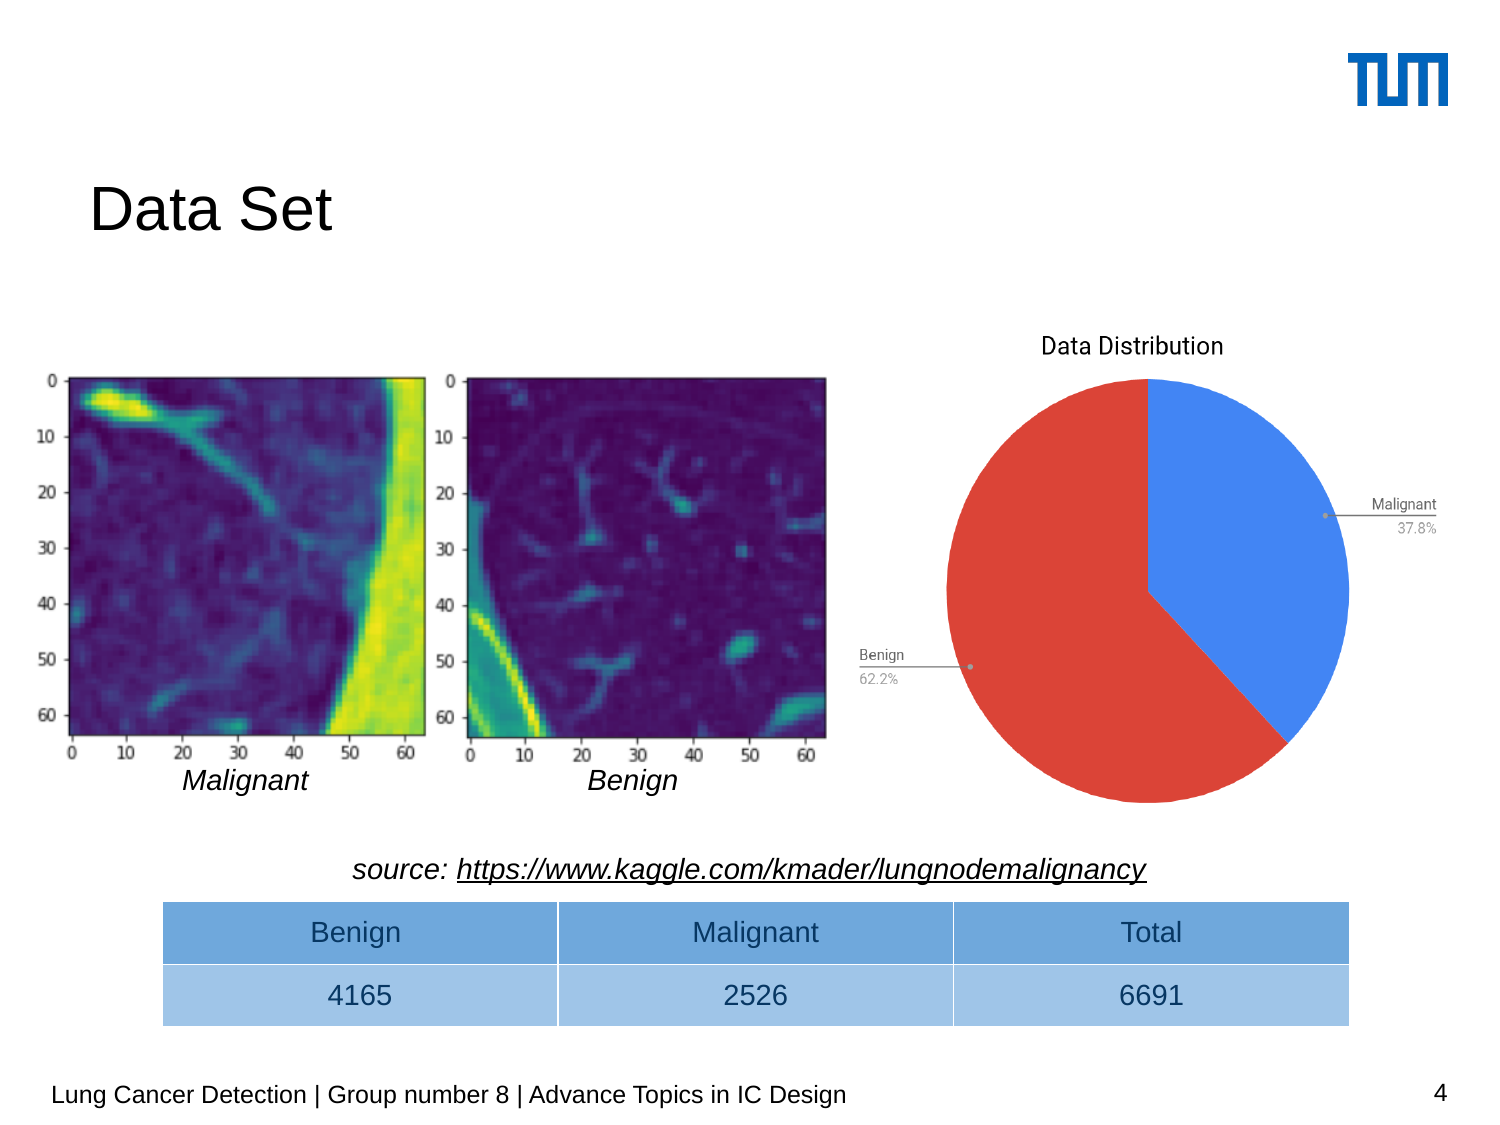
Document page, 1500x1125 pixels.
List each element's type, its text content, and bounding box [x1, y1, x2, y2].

table_header Total [954, 902, 1349, 964]
table_cell 6691 [954, 965, 1349, 1026]
text_box source: https://www.kaggle.com/kmader/lungnodemalignancy [337, 835, 1488, 895]
table_header Malignant [559, 902, 953, 964]
footer Lung Cancer Detection | Group number 8 | Advance Topics in IC Design [51, 1061, 1336, 1125]
picture [31, 303, 1475, 829]
table_header Benign [163, 902, 557, 964]
slide_number ‹#› [1336, 1061, 1448, 1122]
picture [1348, 53, 1448, 106]
text_box Malignant [93, 777, 398, 783]
table_cell 2526 [559, 965, 953, 1026]
table_cell 4165 [163, 965, 557, 1026]
title Data Set [89, 163, 1486, 231]
text_box Benign [481, 778, 786, 783]
